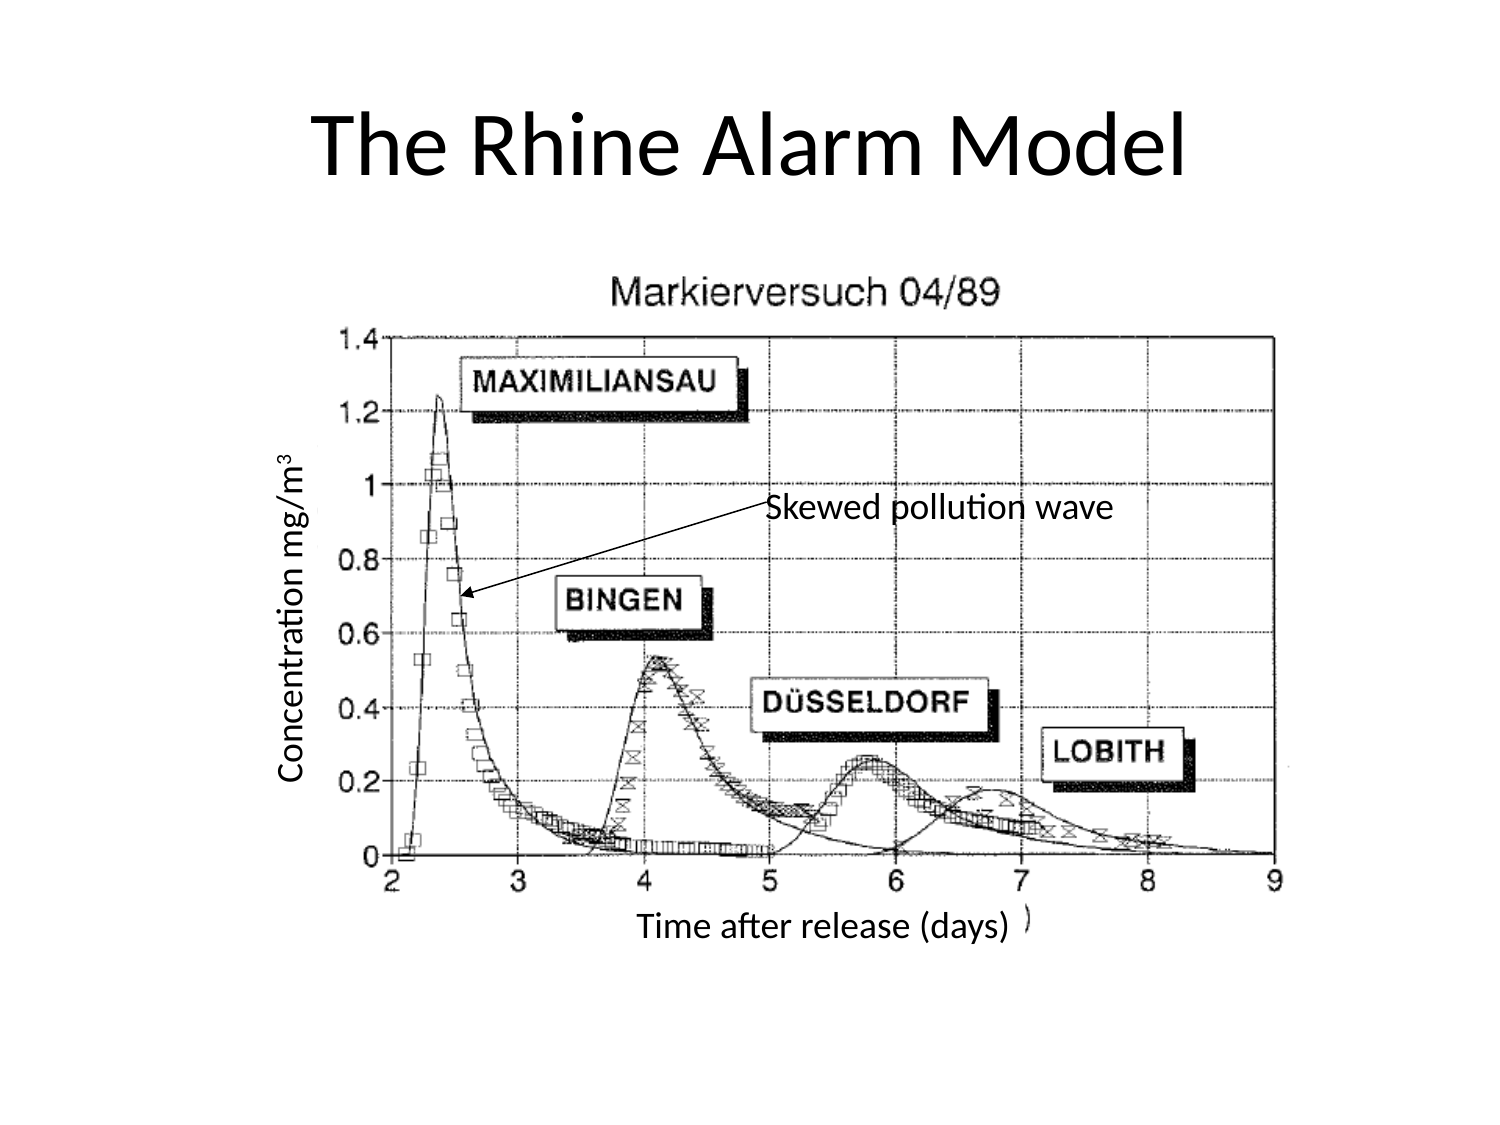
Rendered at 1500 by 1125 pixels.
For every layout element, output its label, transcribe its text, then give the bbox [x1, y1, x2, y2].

picture [225, 243, 1346, 965]
title The Rhine Alarm Model [75, 45, 1425, 233]
